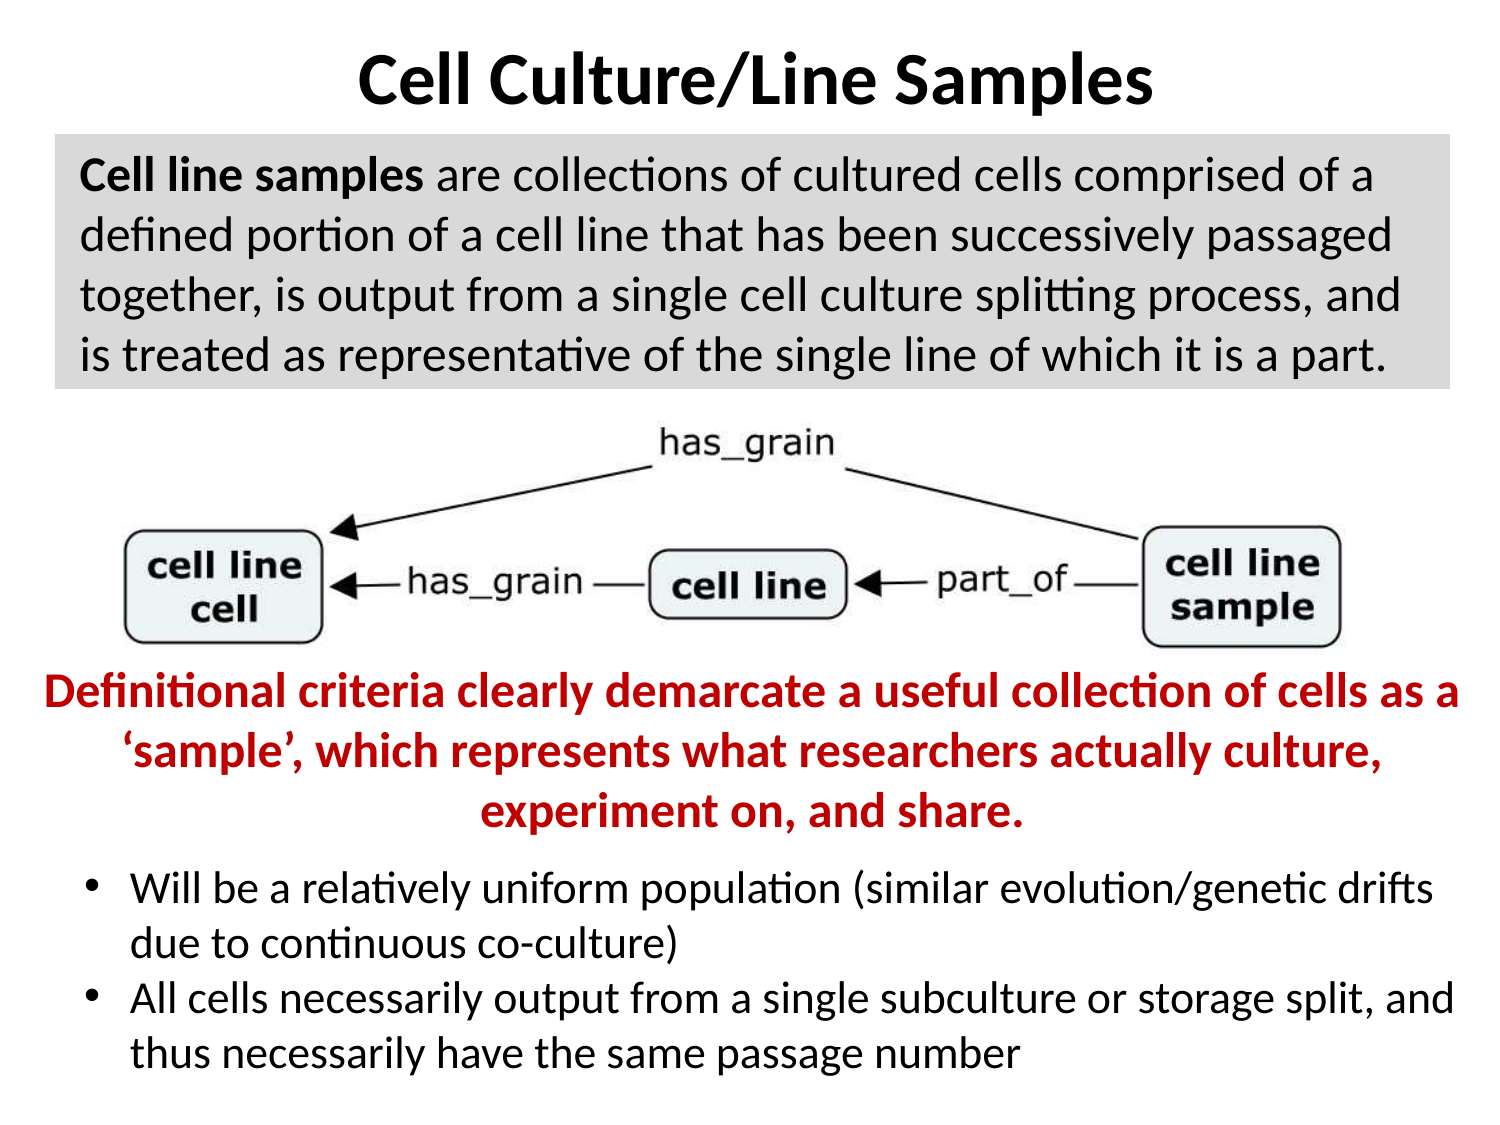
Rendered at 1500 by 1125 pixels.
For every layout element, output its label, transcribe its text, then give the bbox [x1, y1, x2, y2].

text_box Cell line samples are collections of cultured cells comprised of a defined portion of a cell line that has been successively passaged together, is output from a single cell culture splitting process, and is treated as representative of the single line of which it is a part. [54, 134, 1450, 389]
text_box Cell Culture/Line Samples [343, 22, 1171, 127]
picture [112, 421, 1346, 656]
text_box Definitional criteria clearly demarcate a useful collection of cells as a ‘sample’, which represents what researchers actually culture, experiment on, and share. Will be a relatively uniform population (similar evolution/genetic drifts due to continuous co-culture) All cells necessarily output from a single subculture or storage split, and thus necessarily have the same passage number [22, 649, 1483, 1085]
